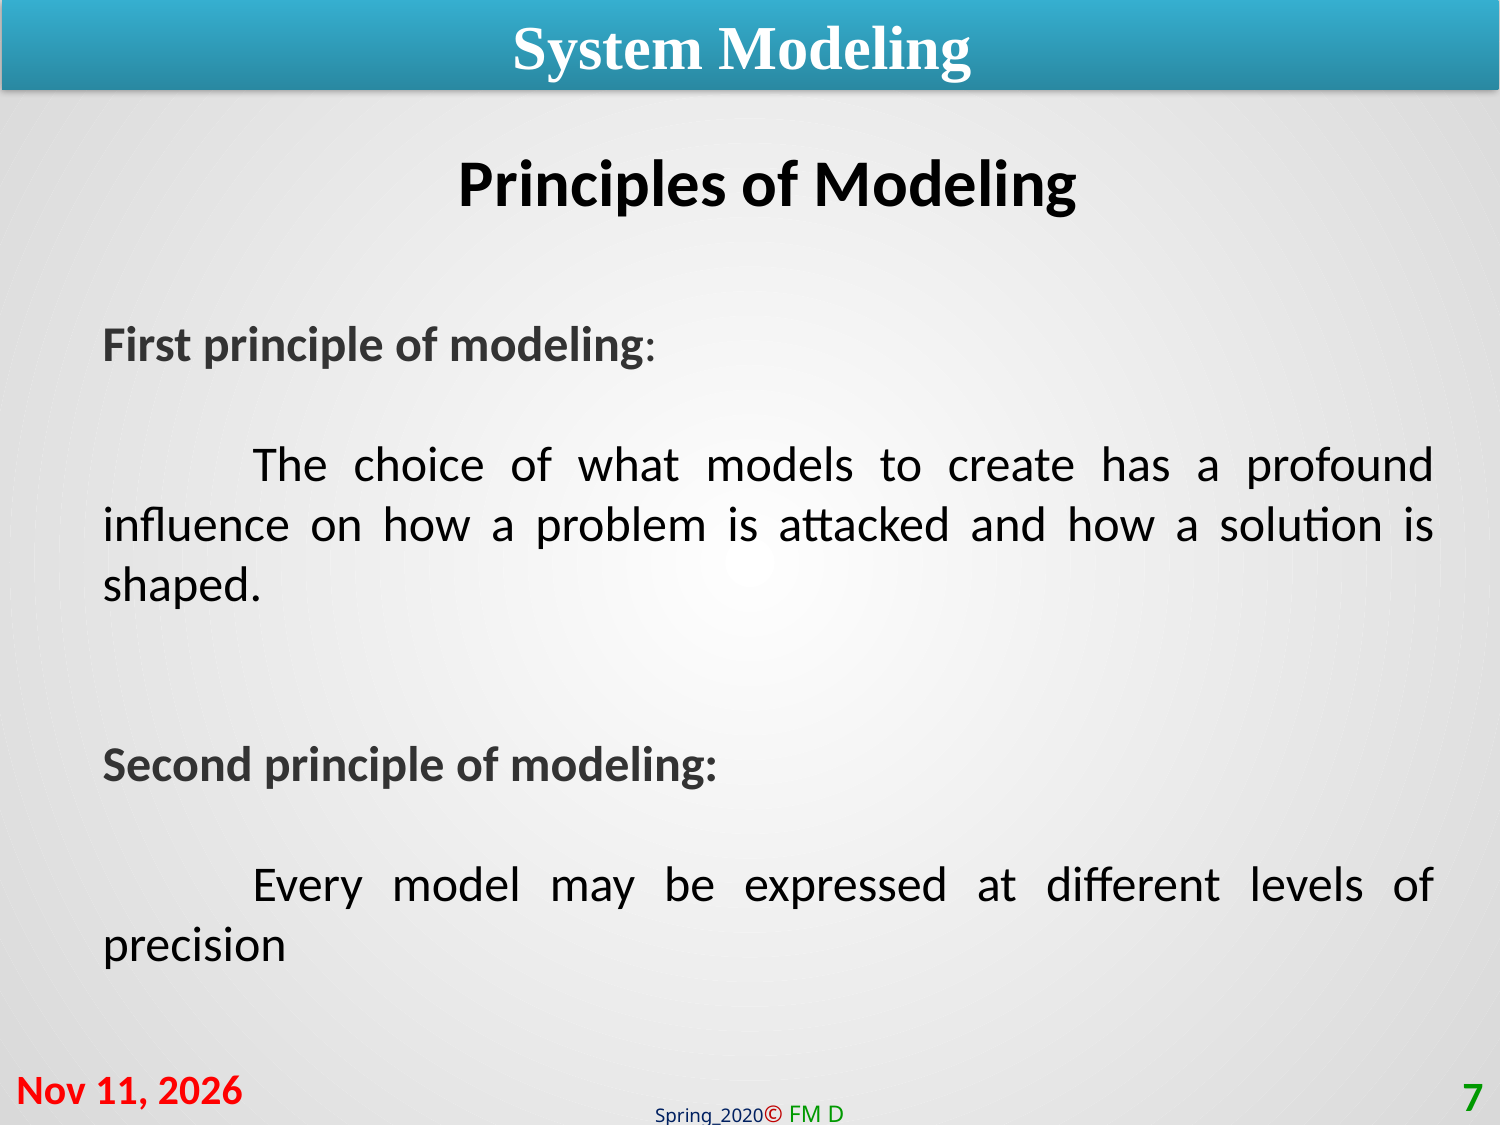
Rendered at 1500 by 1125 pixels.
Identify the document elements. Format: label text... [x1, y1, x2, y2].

text_box [0, 145, 1500, 283]
text_box Principles of Modeling [444, 132, 1094, 228]
text_box System Modeling [2, 0, 1499, 90]
text_box First principle of modeling: The choice of what models to create has a profound influence on how a problem is attacked and how a solution is shaped. Second principle of modeling: Every model may be expressed at different levels of precision [87, 303, 1450, 979]
slide_number 7 [1148, 1065, 1499, 1125]
slide_number 13-Aug-20 [1, 1057, 352, 1118]
text_box [0, 841, 1500, 980]
